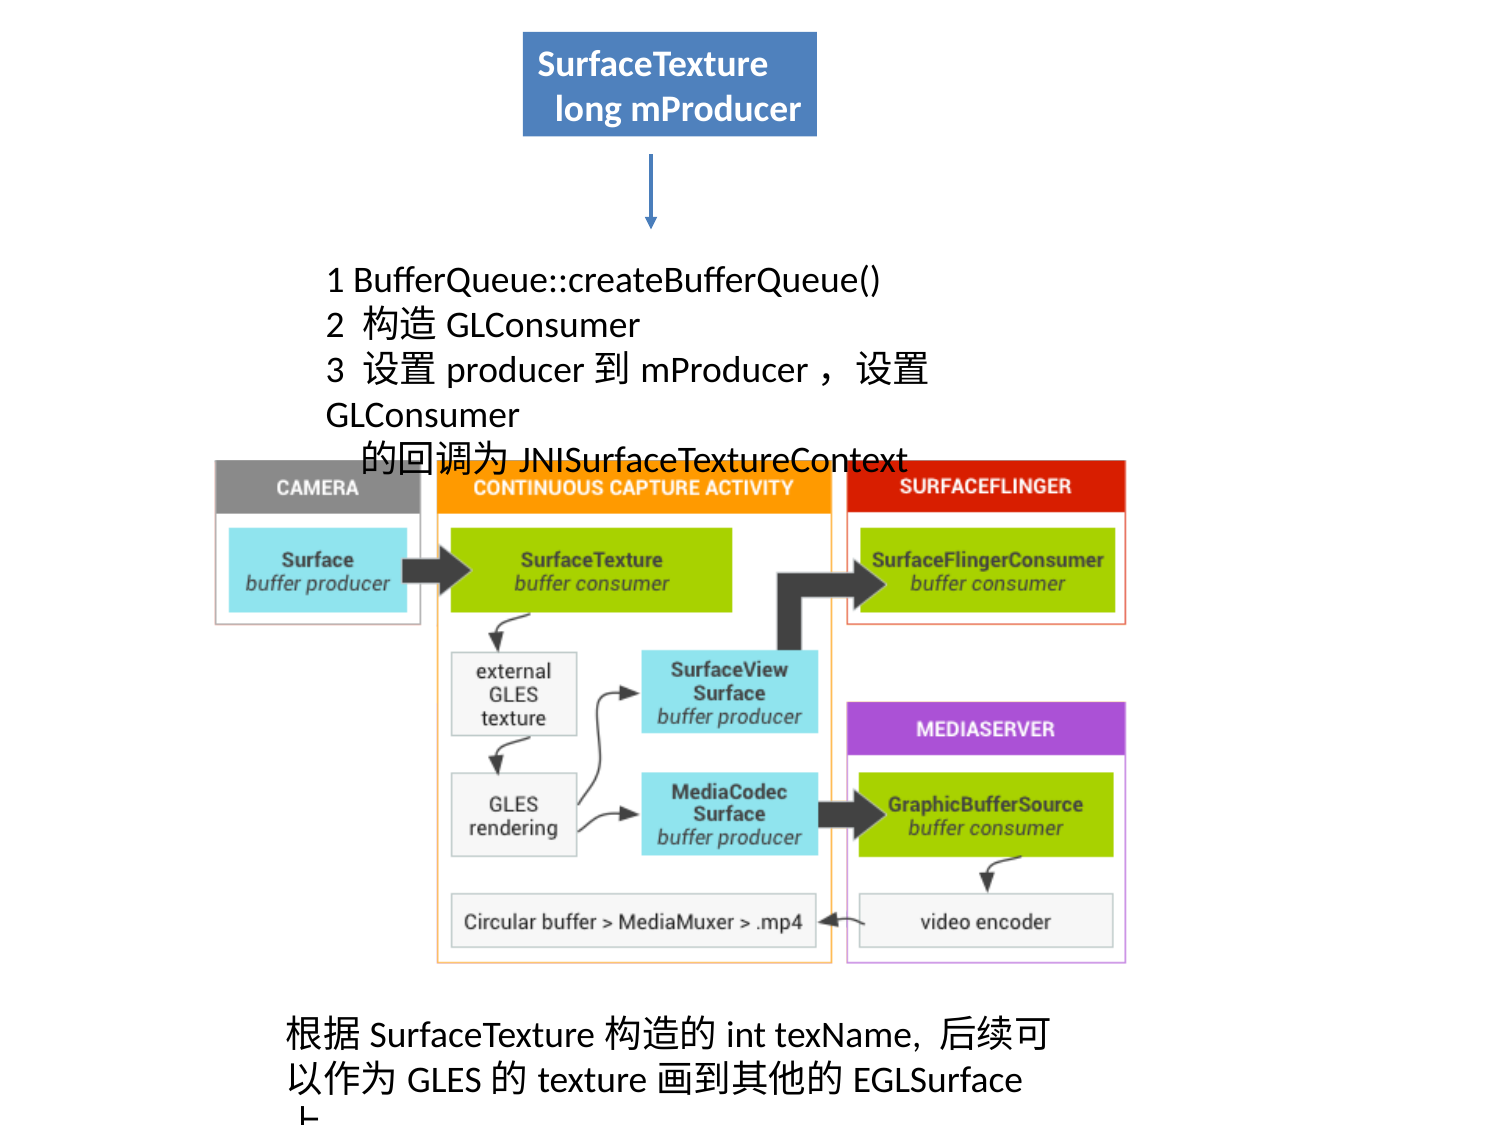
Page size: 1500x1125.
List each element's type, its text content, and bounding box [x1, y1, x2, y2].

text_box 1 BufferQueue::createBufferQueue() 2 构造GLConsumer 3 设置producer到mProducer，设置 GLConsumer 的回调为JNISurfaceTextureContext [310, 247, 1109, 455]
picture [211, 456, 1129, 967]
text_box 根据SurfaceTexture构造的int texName, 后续可以作为GLES的texture画到其他的EGLSurface上 [270, 1002, 1069, 1125]
text_box SurfaceTexture long mProducer [522, 31, 817, 137]
